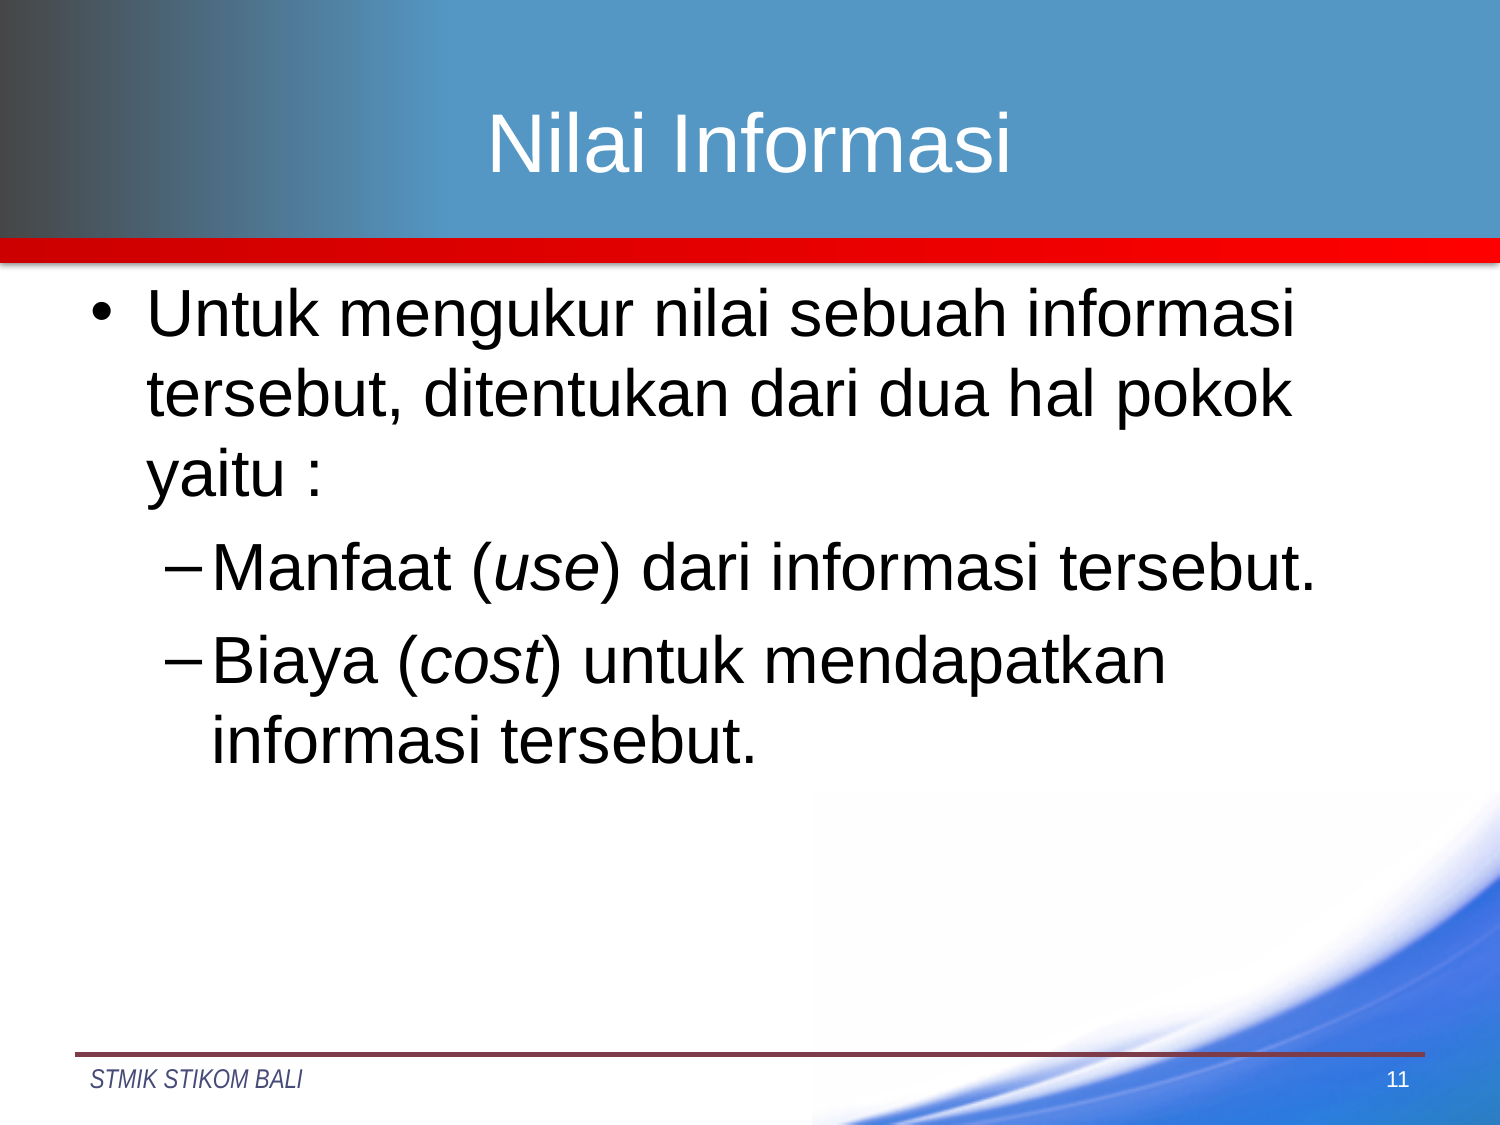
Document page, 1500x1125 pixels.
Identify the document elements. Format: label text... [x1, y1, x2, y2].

slide_number 11 [1125, 1054, 1425, 1103]
list Untuk mengukur nilai sebuah informasi tersebut, ditentukan dari dua hal pokok yaitu : Manfaat (use) dari informasi tersebut. Biaya (cost) untuk mendapatkan informasi tersebut. [75, 262, 1425, 1038]
title Nilai Informasi [75, 45, 1425, 233]
picture [812, 791, 1500, 1125]
